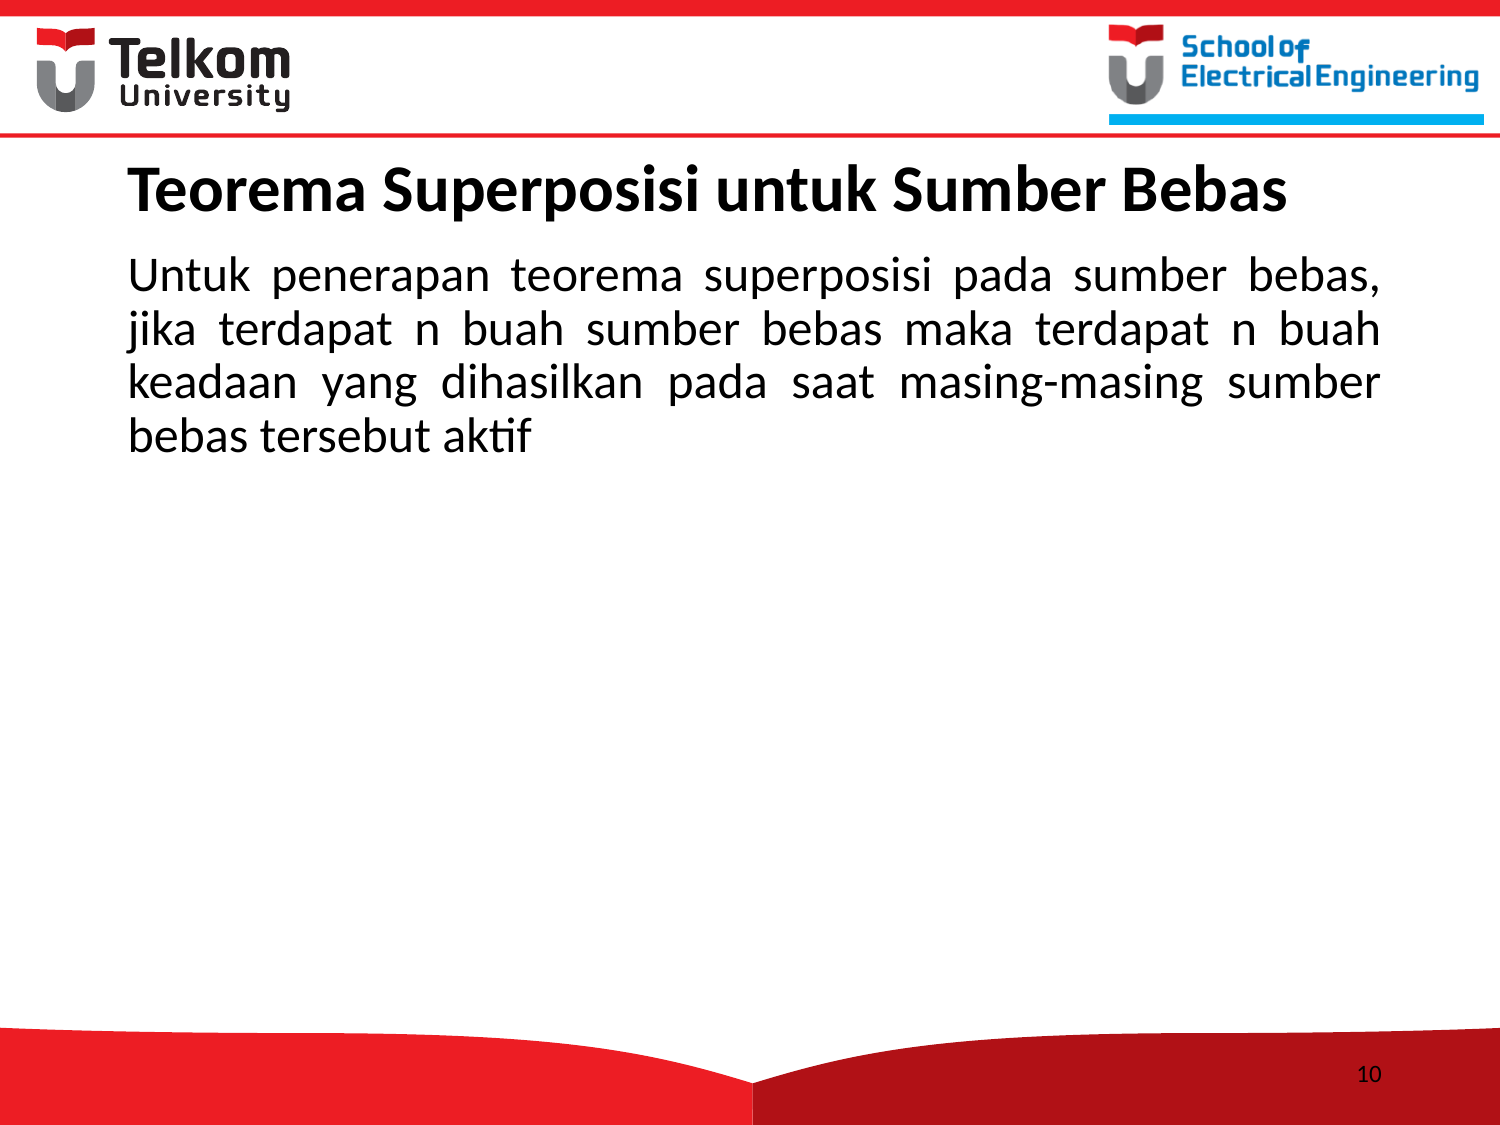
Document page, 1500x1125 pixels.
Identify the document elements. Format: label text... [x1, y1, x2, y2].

title Teorema Superposisi untuk Sumber Bebas [112, 142, 1426, 238]
picture [1100, 24, 1484, 125]
text_box Untuk penerapan teorema superposisi pada sumber bebas, jika terdapat n buah sumber bebas maka terdapat n buah keadaan yang dihasilkan pada saat masing-masing sumber bebas tersebut aktif [112, 240, 1397, 488]
slide_number 10 [1059, 1042, 1397, 1103]
